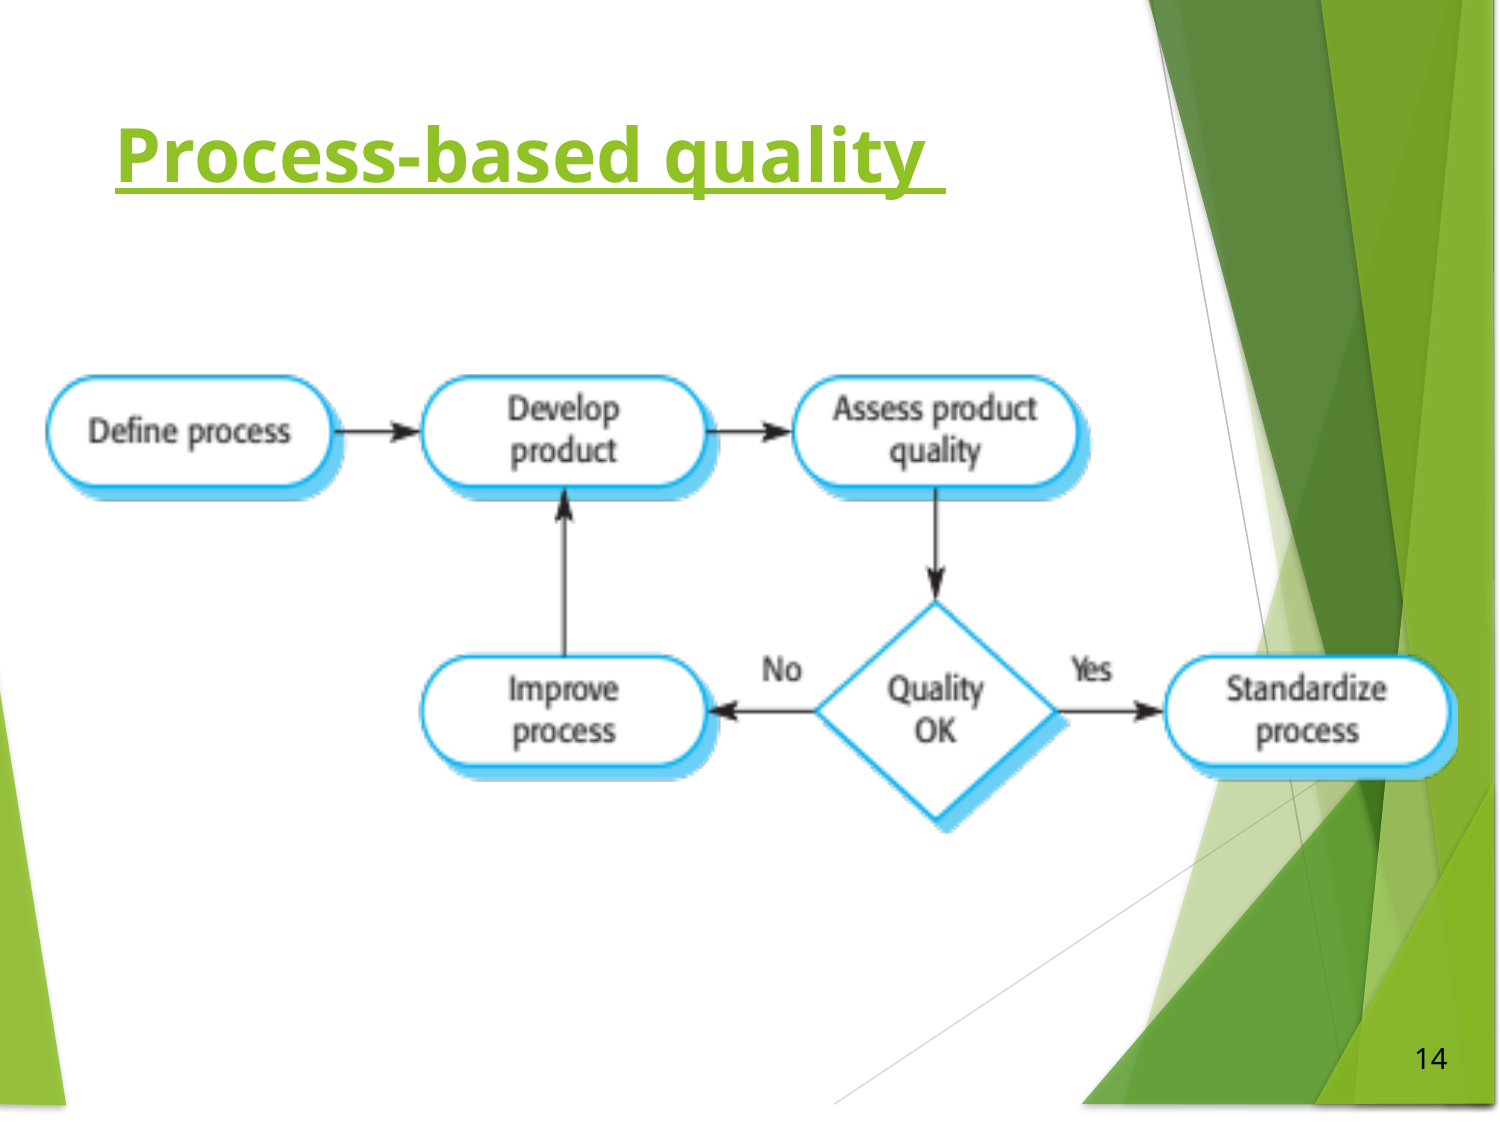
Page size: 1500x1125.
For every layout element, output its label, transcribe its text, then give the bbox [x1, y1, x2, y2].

picture [41, 372, 1459, 834]
title Process-based quality [99, 99, 1361, 317]
slide_number 14 [1378, 1030, 1463, 1091]
